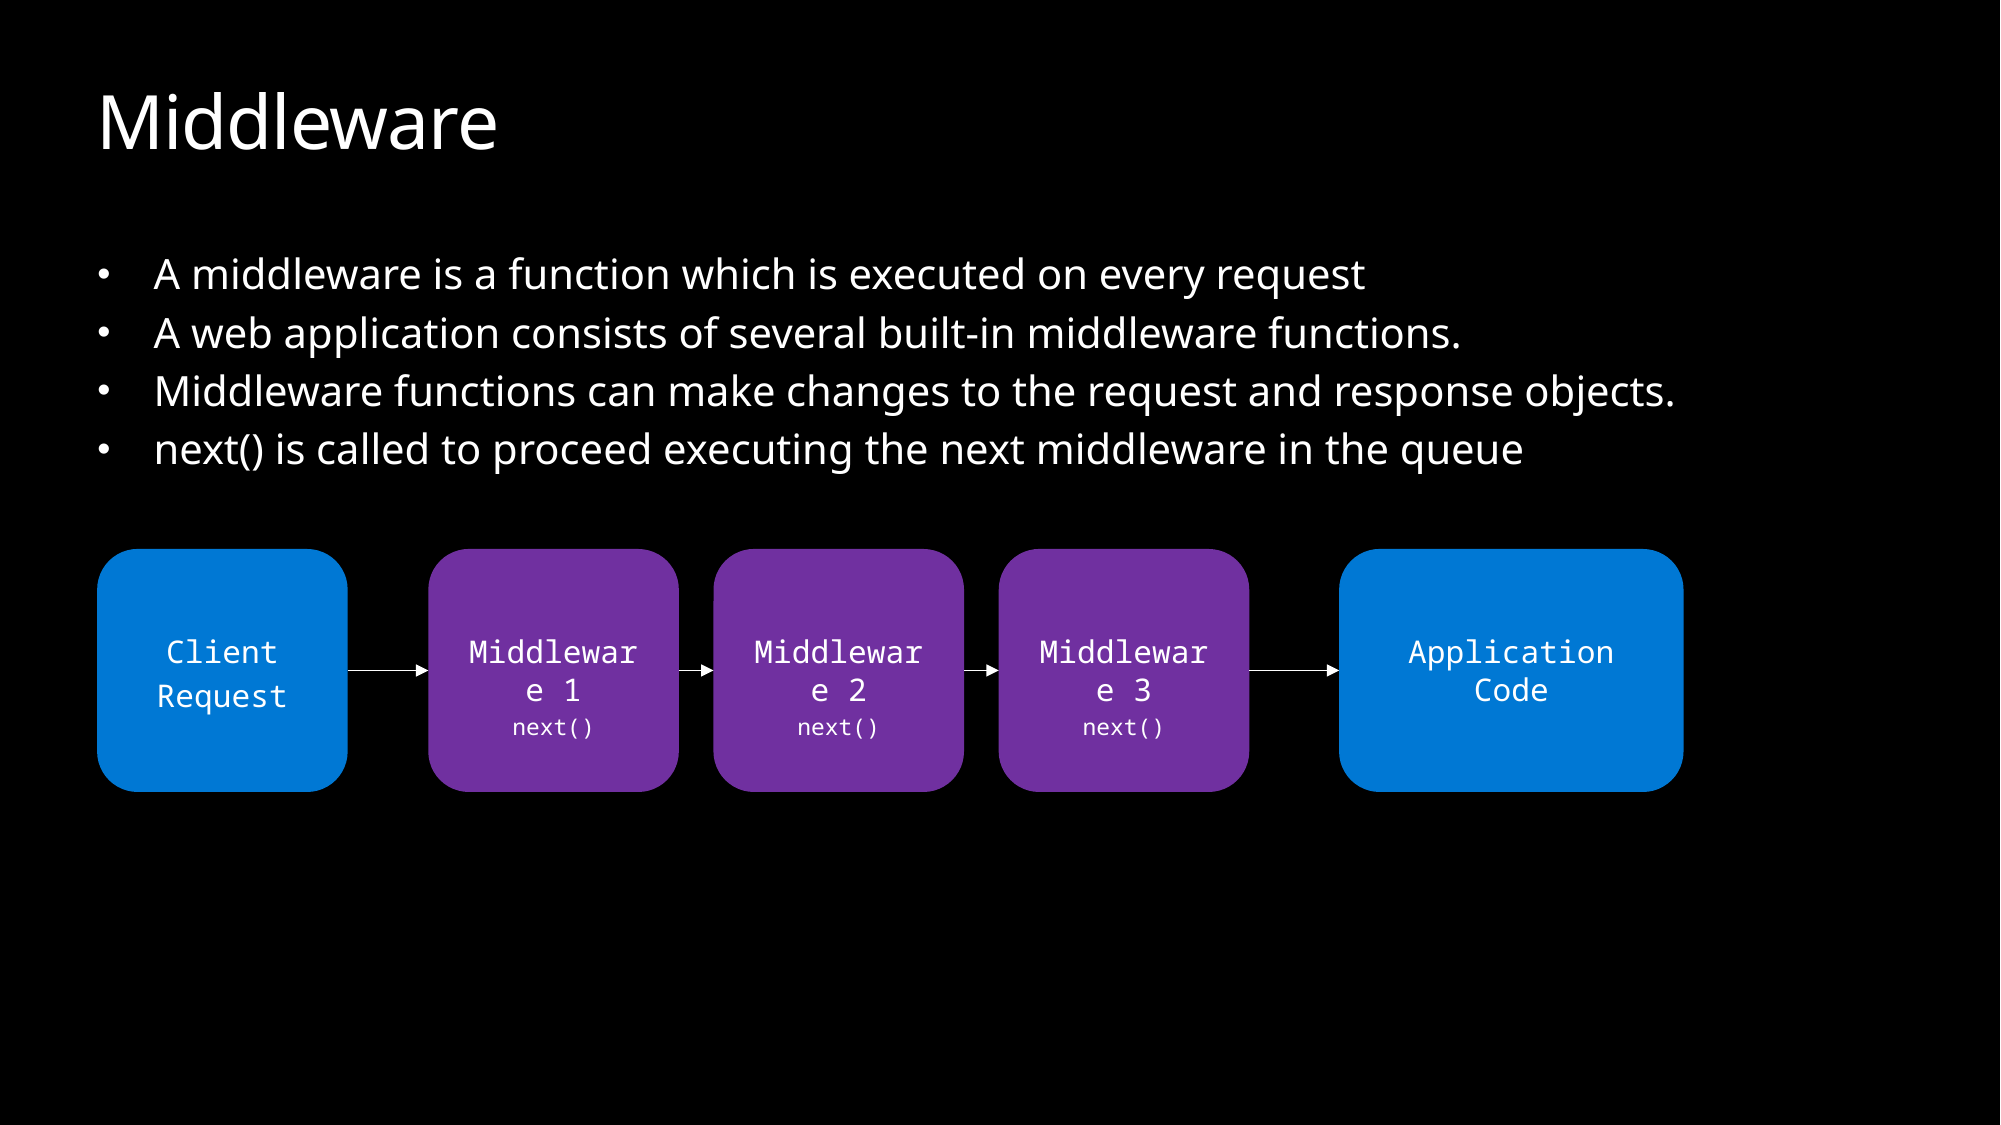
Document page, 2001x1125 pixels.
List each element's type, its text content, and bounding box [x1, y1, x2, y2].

title Middleware [96, 75, 1904, 166]
list A middleware is a function which is executed on every request A web application consists of several built-in middleware functions. Middleware functions can make changes to the request and response objects. next() is called to proceed executing the next middleware in the queue [97, 248, 1905, 481]
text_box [713, 548, 965, 793]
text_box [96, 548, 348, 793]
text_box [428, 548, 680, 793]
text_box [998, 548, 1250, 793]
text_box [1338, 548, 1684, 793]
